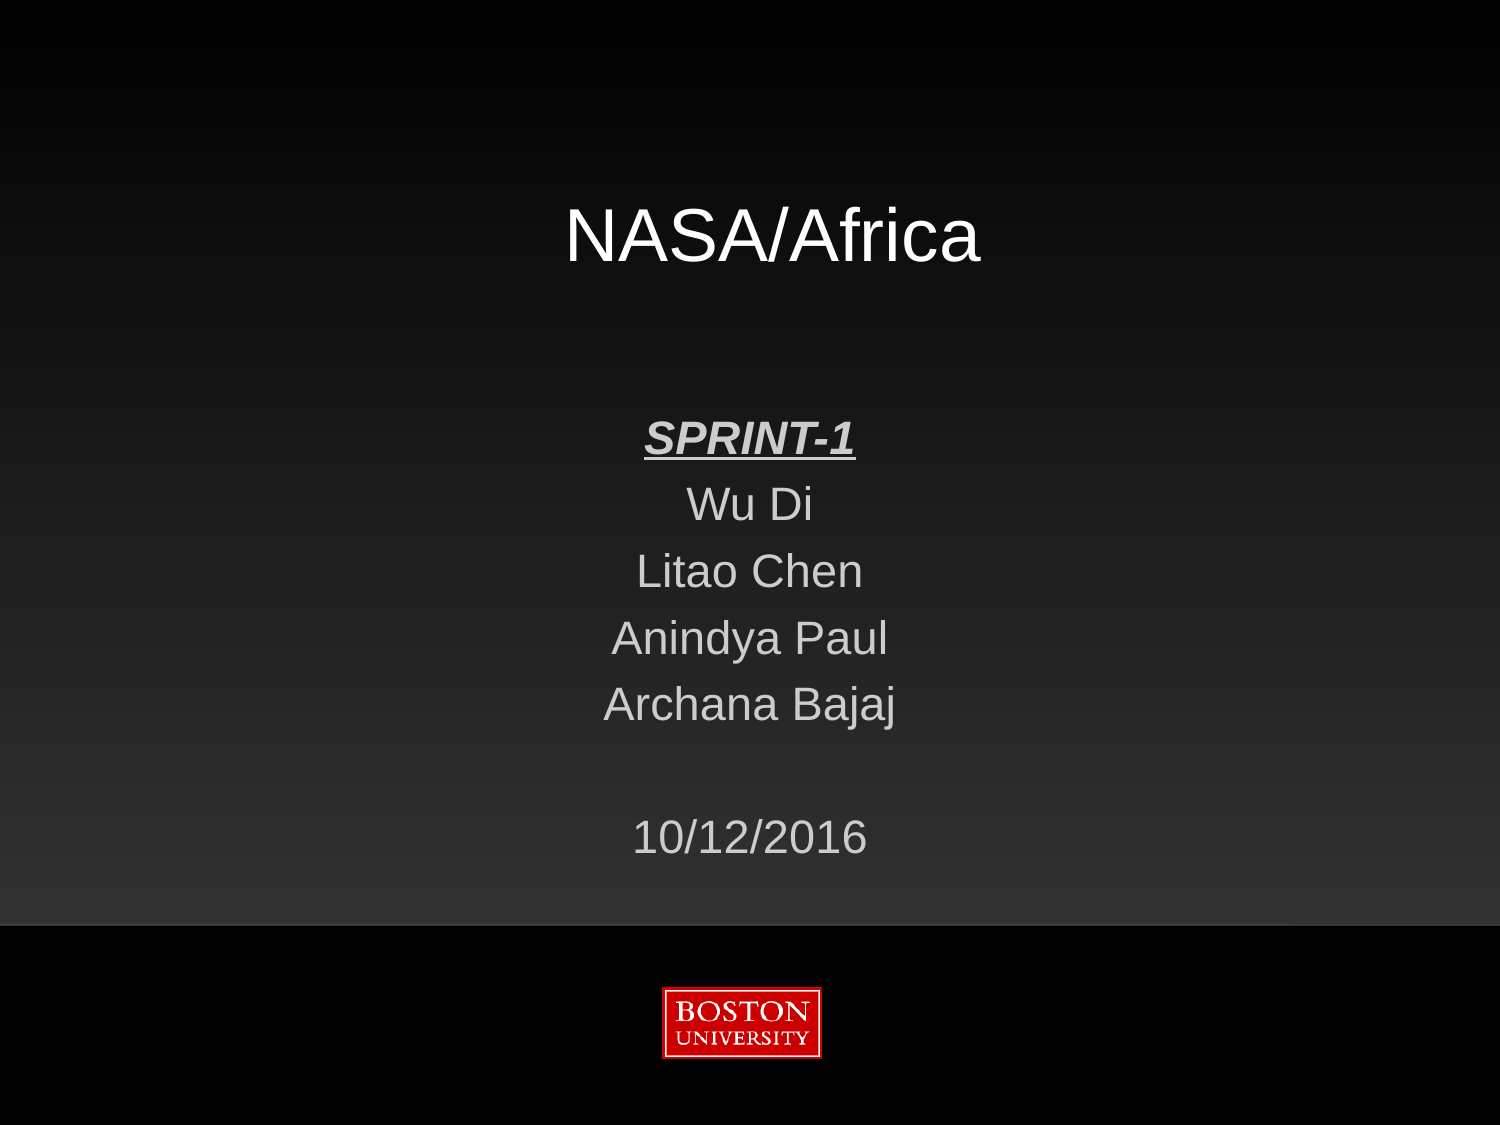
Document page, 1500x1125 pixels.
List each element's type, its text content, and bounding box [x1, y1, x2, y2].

picture [662, 987, 822, 1059]
title NASA/Africa [135, 80, 1412, 383]
list SPRINT-1 Wu Di Litao Chen Anindya Paul Archana Bajaj 10/12/2016 [224, 399, 1276, 876]
